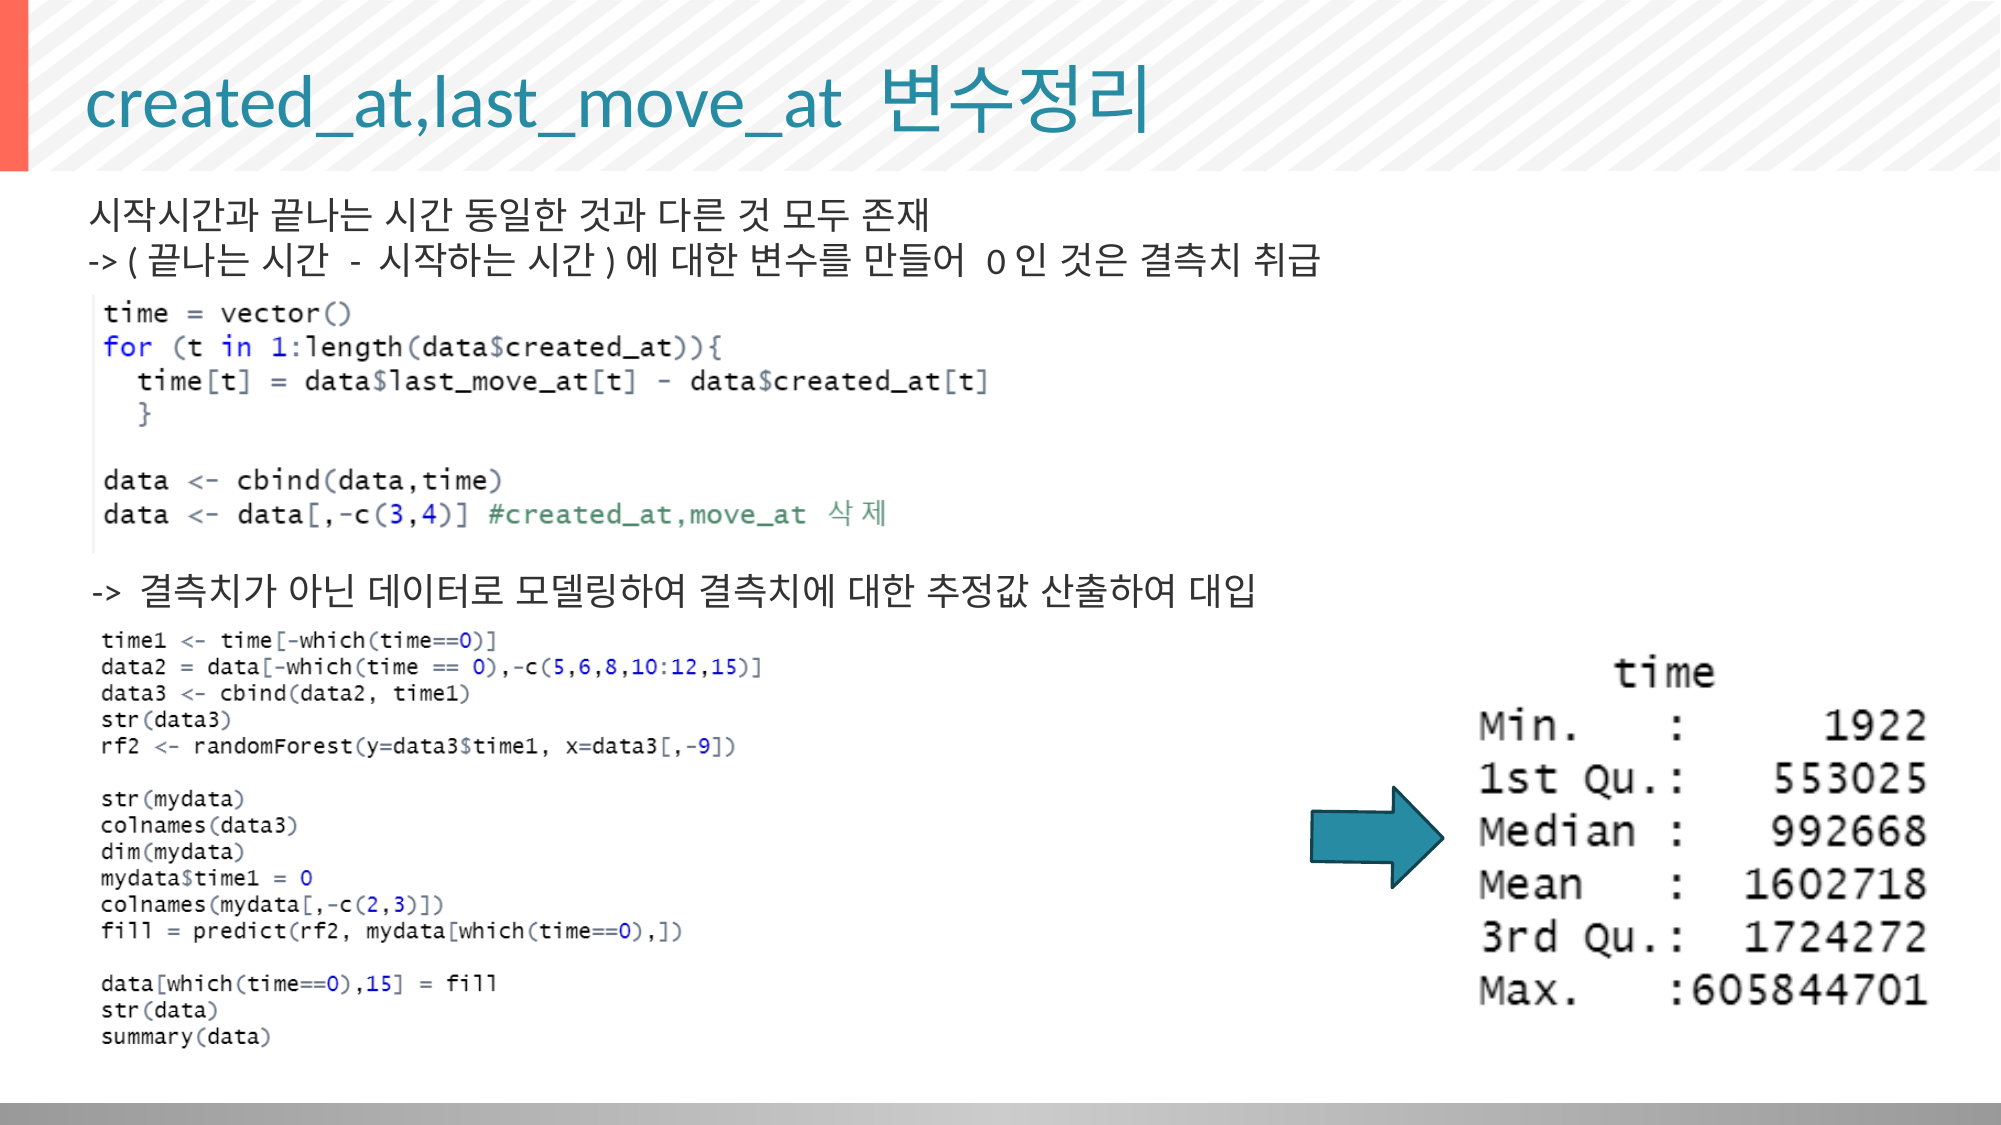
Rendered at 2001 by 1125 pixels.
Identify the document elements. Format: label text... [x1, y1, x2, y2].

text_box 시작시간과 끝나는 시간 동일한 것과 다른 것 모두 존재 -> (끝나는 시간 - 시작하는 시간)에 대한 변수를 만들어 0인 것은 결측치 취급 [73, 184, 1483, 290]
picture [92, 295, 1000, 553]
picture [98, 627, 782, 1055]
title created_at,last_move_at 변수정리 [70, 20, 1925, 175]
picture [1452, 644, 1947, 1034]
text_box -> 결측치가 아닌 데이터로 모델링하여 결측치에 대한 추정값 산출하여 대입 [77, 560, 1572, 621]
text_box [1311, 787, 1444, 888]
